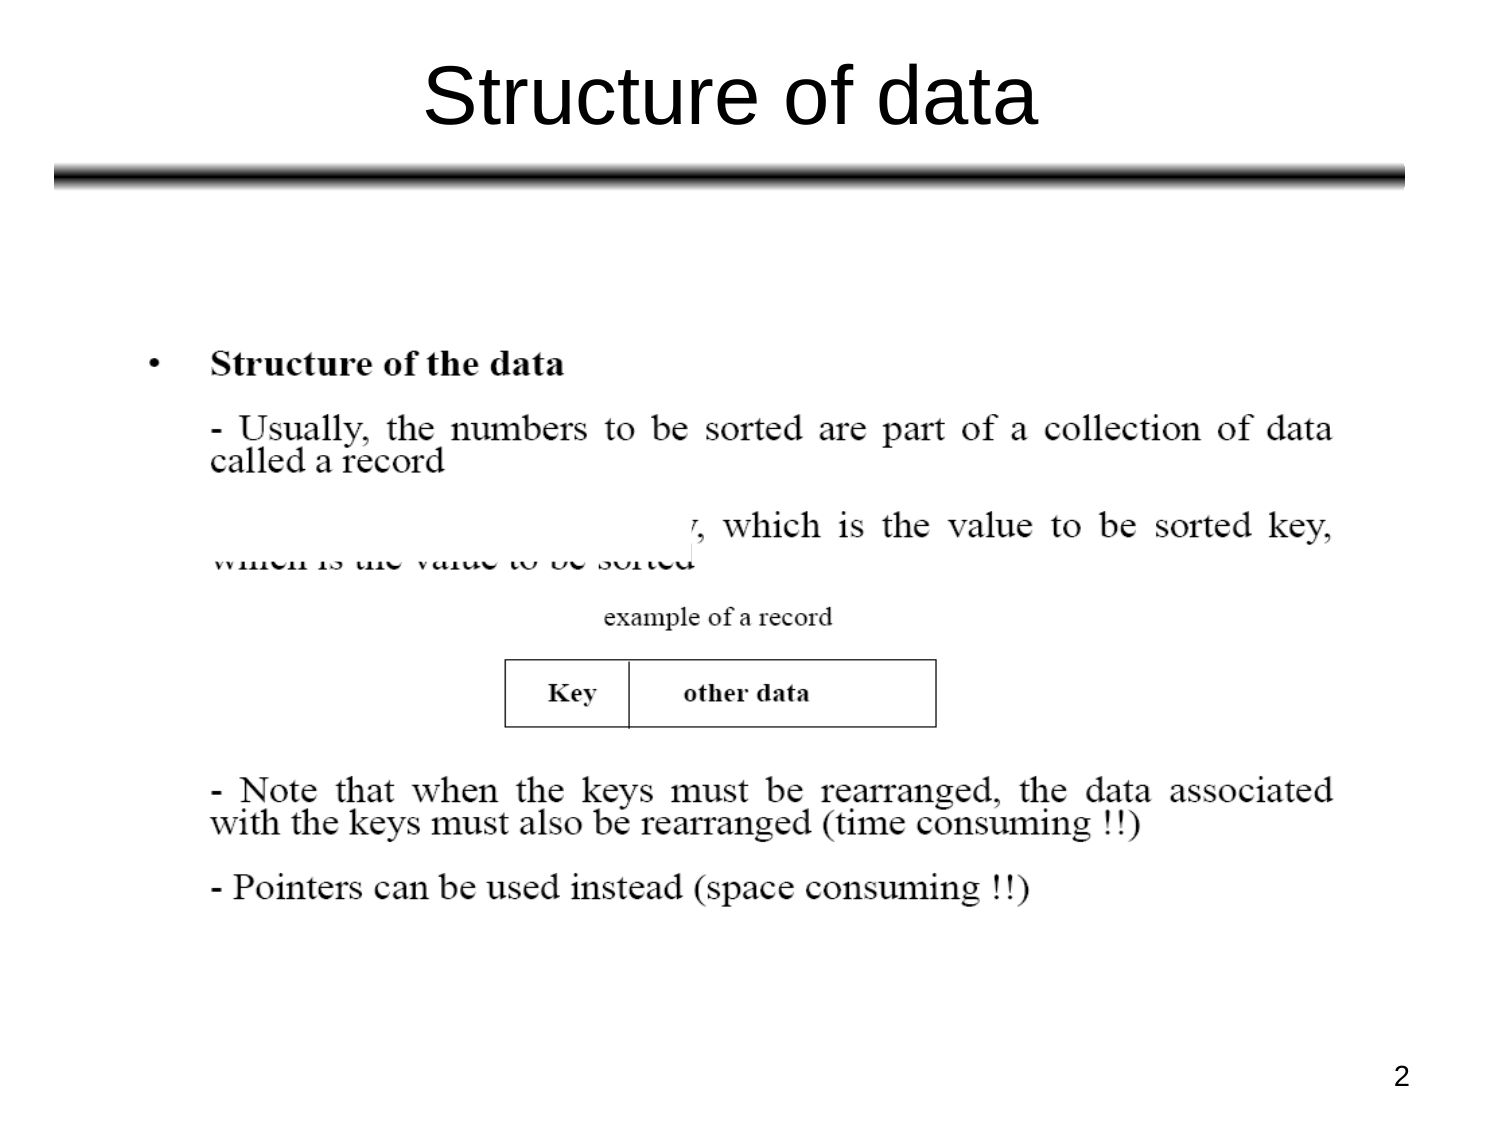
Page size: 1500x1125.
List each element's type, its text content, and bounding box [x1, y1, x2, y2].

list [113, 315, 1403, 958]
title Structure of data [55, 16, 1406, 166]
slide_number 2 [1074, 1049, 1425, 1103]
